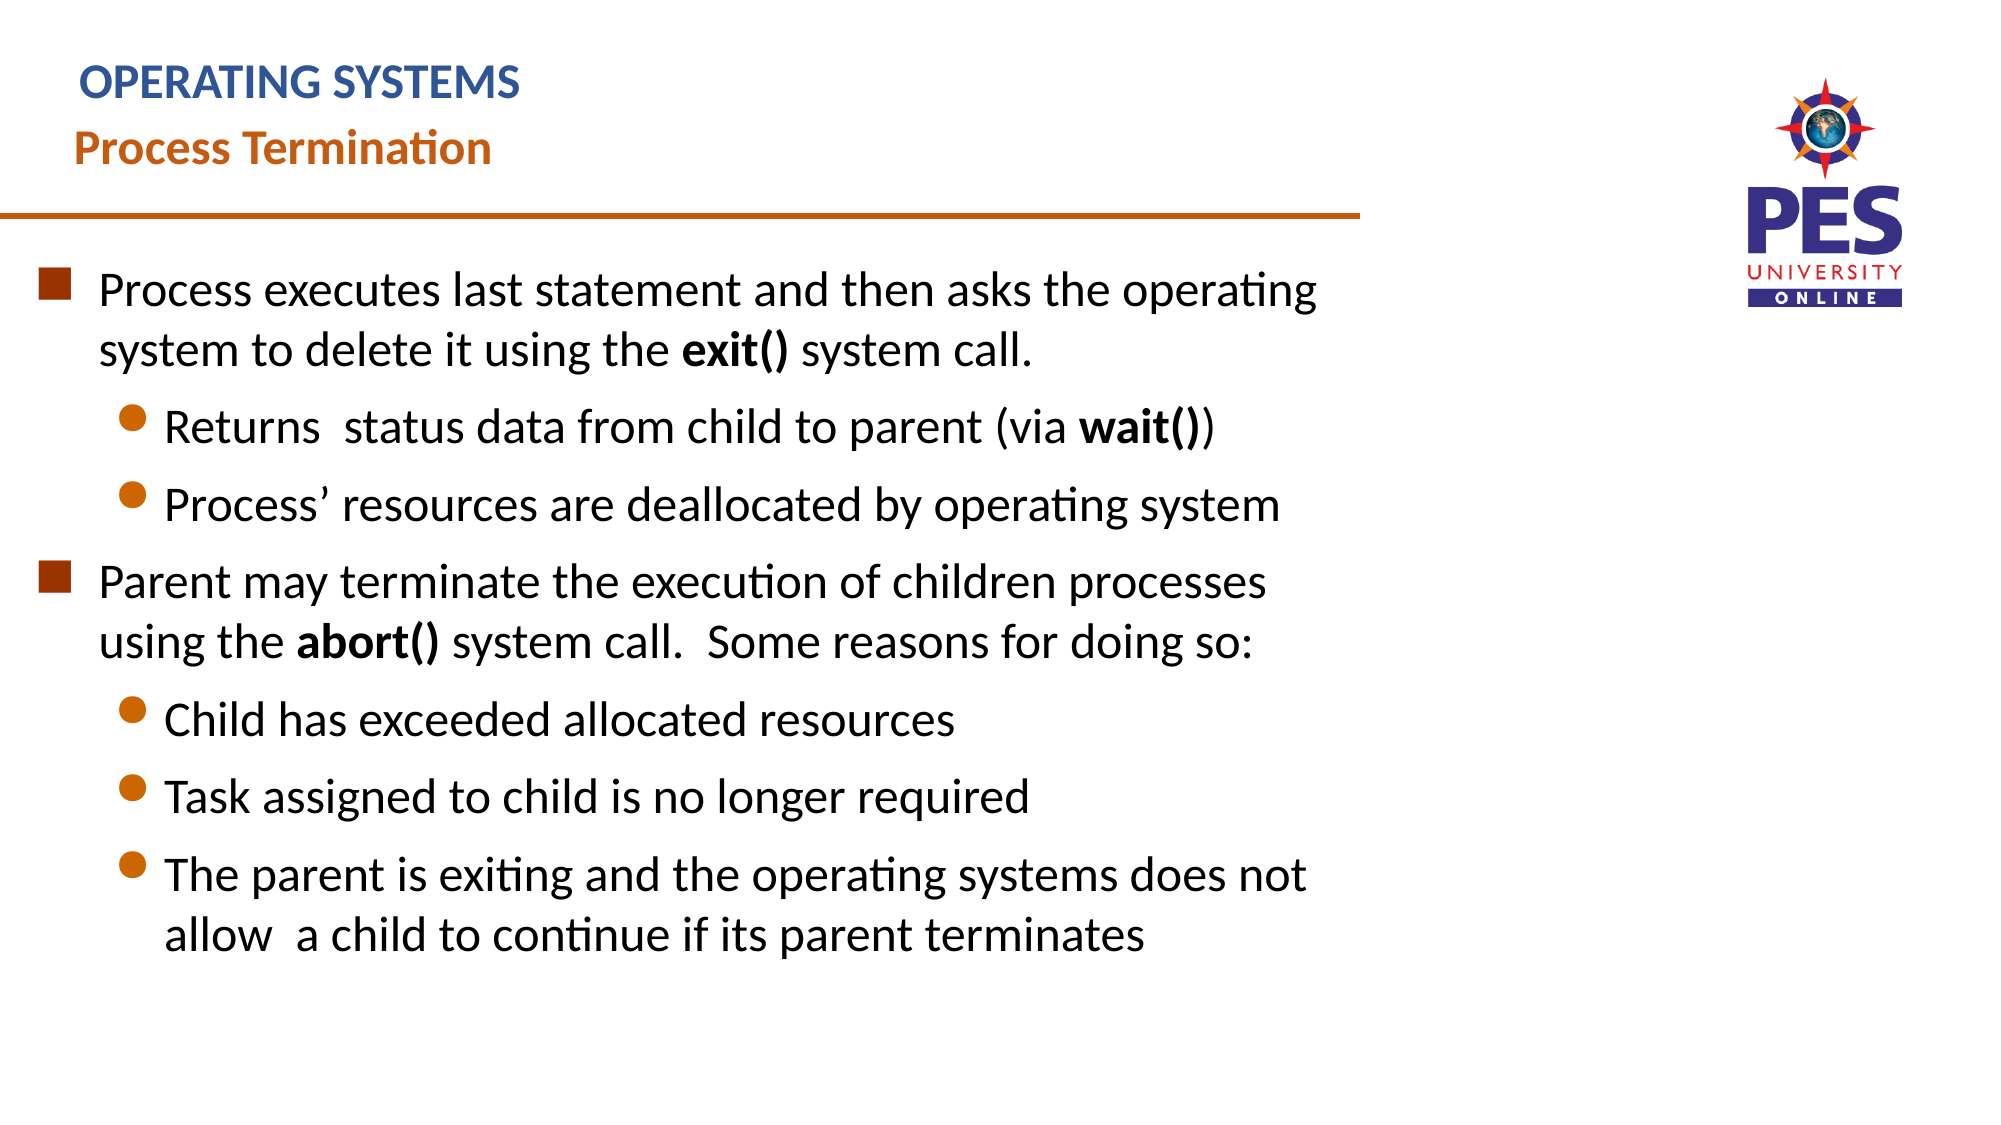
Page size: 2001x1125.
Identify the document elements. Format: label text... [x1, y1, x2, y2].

text_box Process Termination [59, 107, 1372, 182]
text_box Process executes last statement and then asks the operating system to delete it using the exit() system call. Returns status data from child to parent (via wait()) Process’ resources are deallocated by operating system Parent may terminate the execution of children processes using the abort() system call. Some reasons for doing so: Child has exceeded allocated resources Task assigned to child is no longer required The parent is exiting and the operating systems does not allow a child to continue if its parent terminates [27, 248, 1390, 969]
picture [1748, 76, 1902, 307]
text_box OPERATING SYSTEMS [64, 41, 1295, 117]
